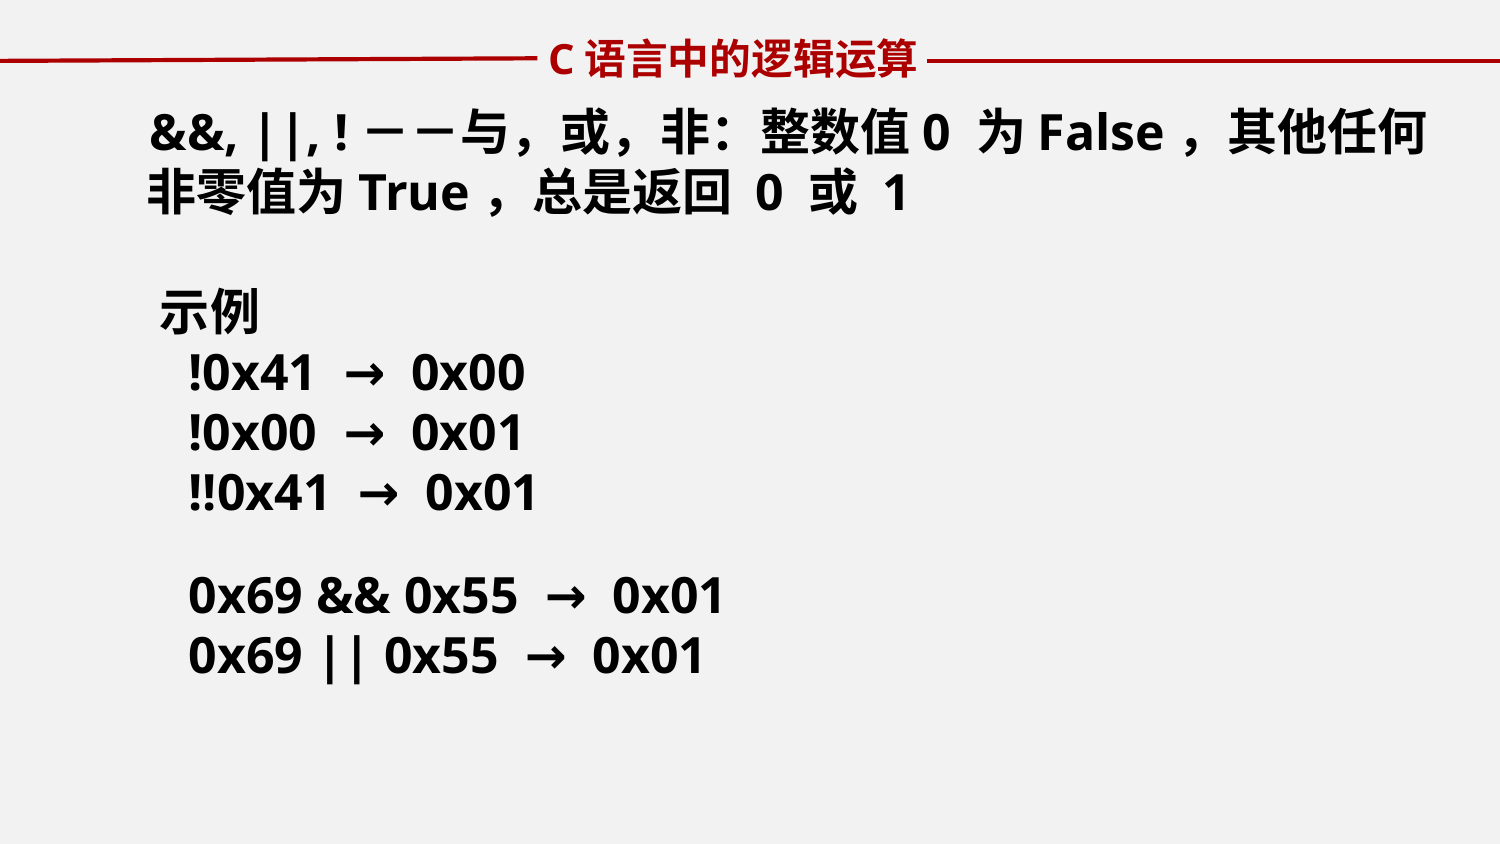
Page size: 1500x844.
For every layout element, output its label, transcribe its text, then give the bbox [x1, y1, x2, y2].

text_box &&, ||, !－－与，或，非：整数值0 为False，其他任何非零值为True，总是返回 0 或 1 示例 !0x41 → 0x00 !0x00 → 0x01 !!0x41 → 0x01 0x69 && 0x55 → 0x01 0x69 || 0x55 → 0x01 [41, 92, 1471, 692]
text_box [0, 57, 538, 62]
text_box C语言中的逻辑运算 [431, 25, 1036, 91]
